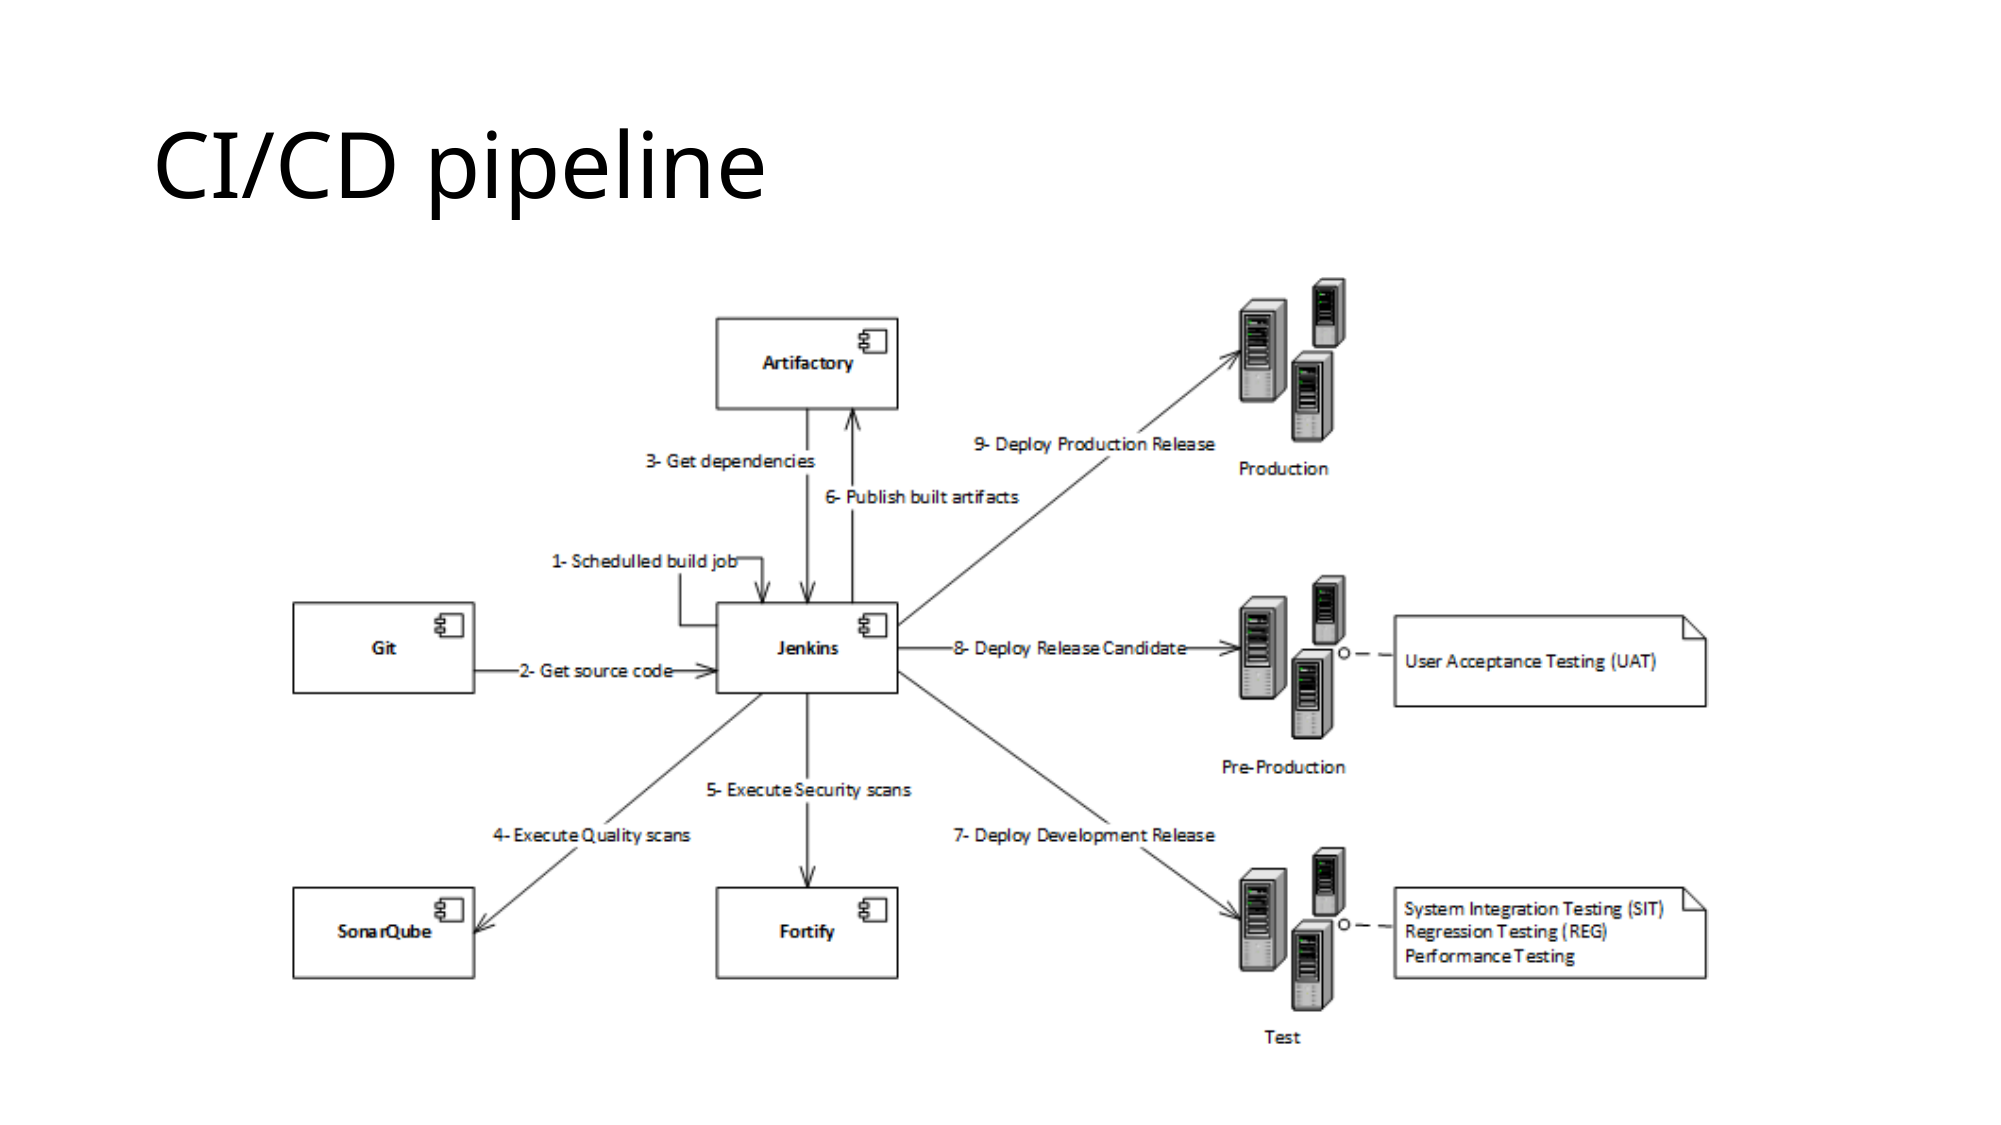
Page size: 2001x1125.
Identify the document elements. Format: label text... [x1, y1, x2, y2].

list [290, 277, 1709, 1061]
title CI/CD pipeline [137, 59, 1863, 278]
